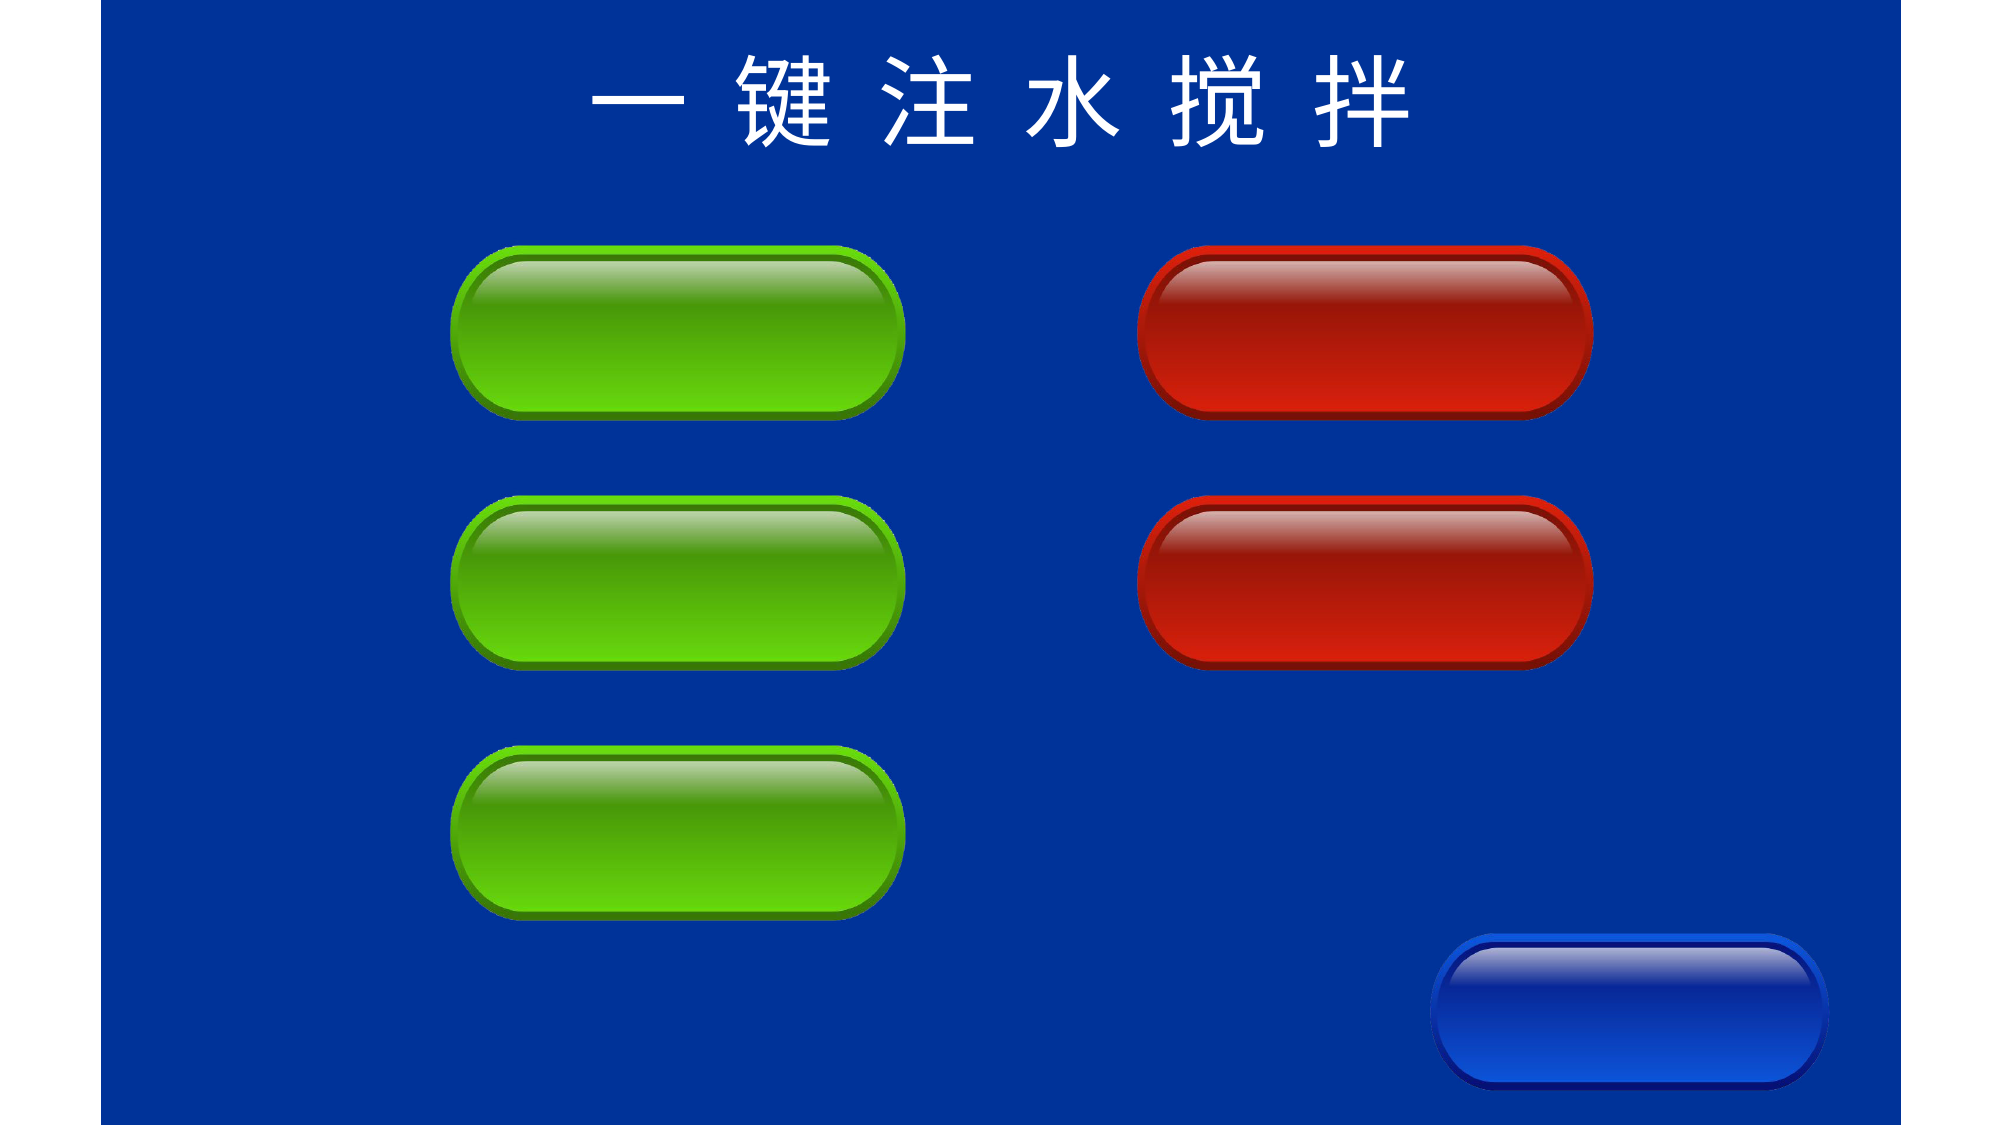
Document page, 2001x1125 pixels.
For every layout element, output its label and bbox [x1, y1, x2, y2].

picture [101, 0, 1901, 1125]
